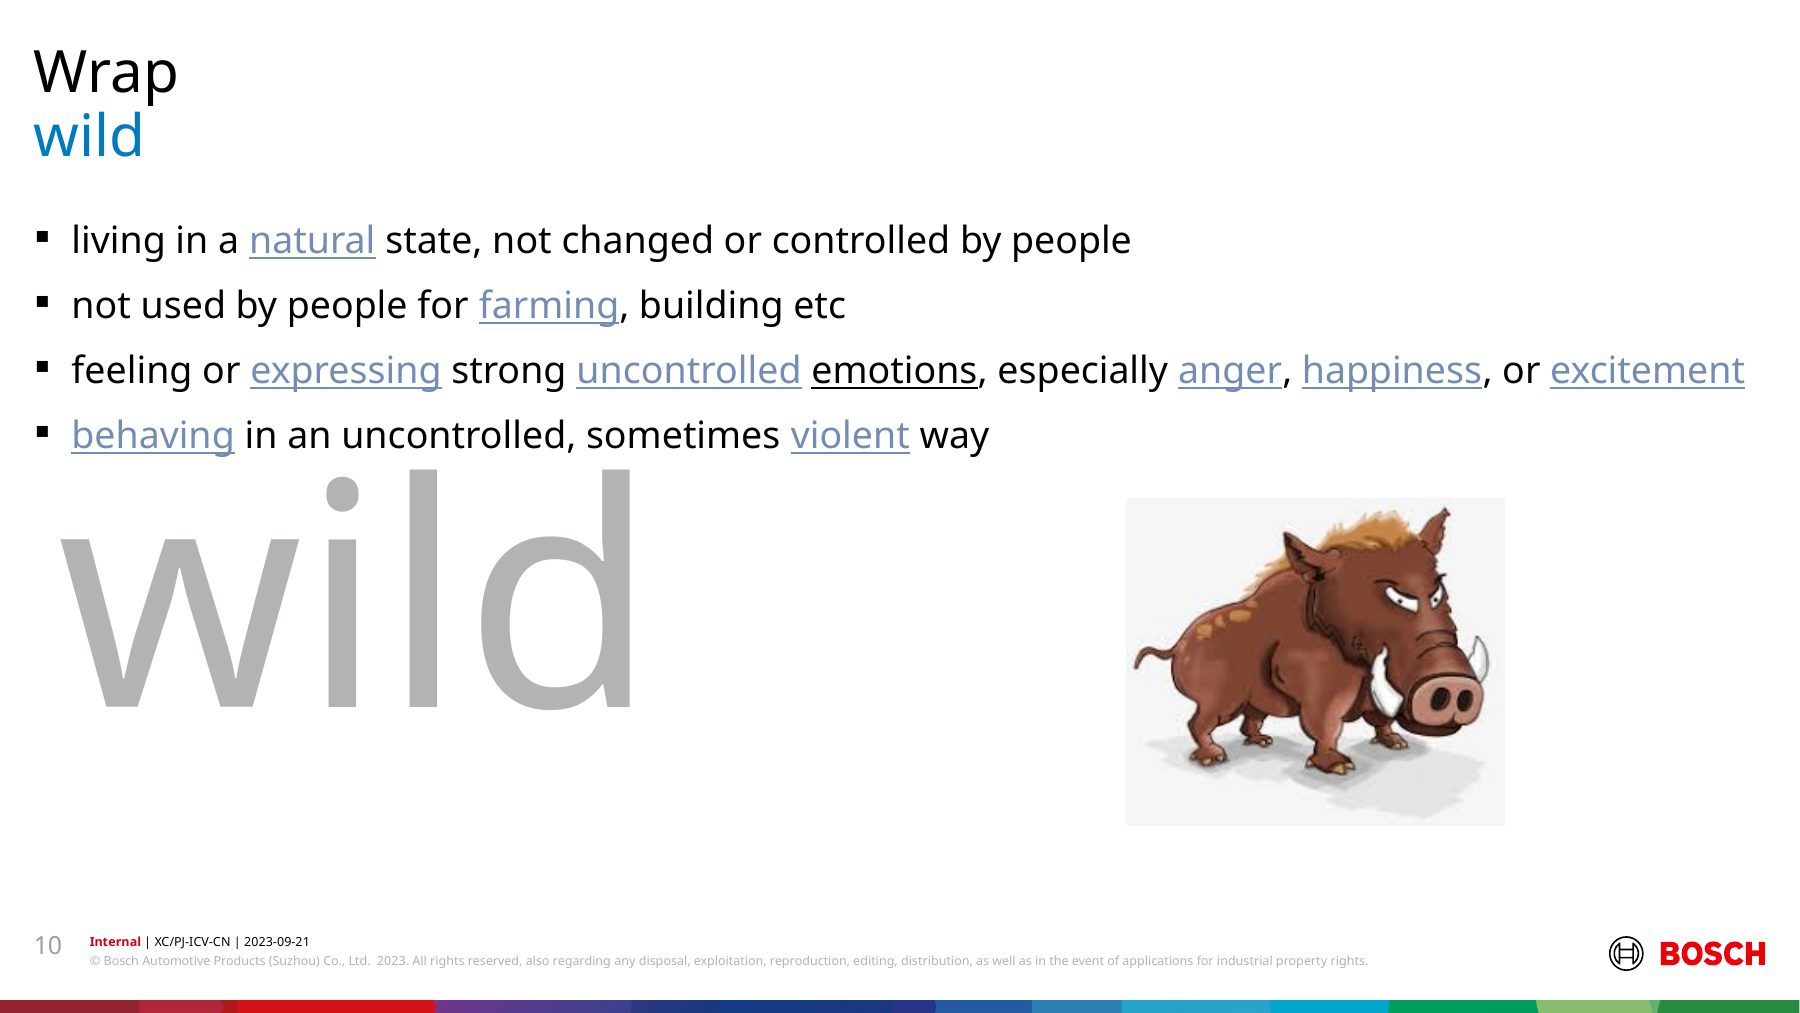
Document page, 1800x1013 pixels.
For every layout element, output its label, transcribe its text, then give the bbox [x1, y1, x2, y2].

list Wrap [33, 42, 1766, 107]
picture [0, 1000, 1270, 1013]
text_box wild [57, 395, 1800, 930]
list living in a natural state, not changed or controlled by people not used by people for farming, building etc feeling or expressing strong uncontrolled emotions, especially anger, happiness, or excitement behaving in an uncontrolled, sometimes violent way [33, 212, 1766, 909]
title wild [33, 107, 1766, 171]
slide_number 10 [33, 929, 81, 997]
picture [1388, 1000, 1800, 1013]
picture [1126, 498, 1505, 826]
